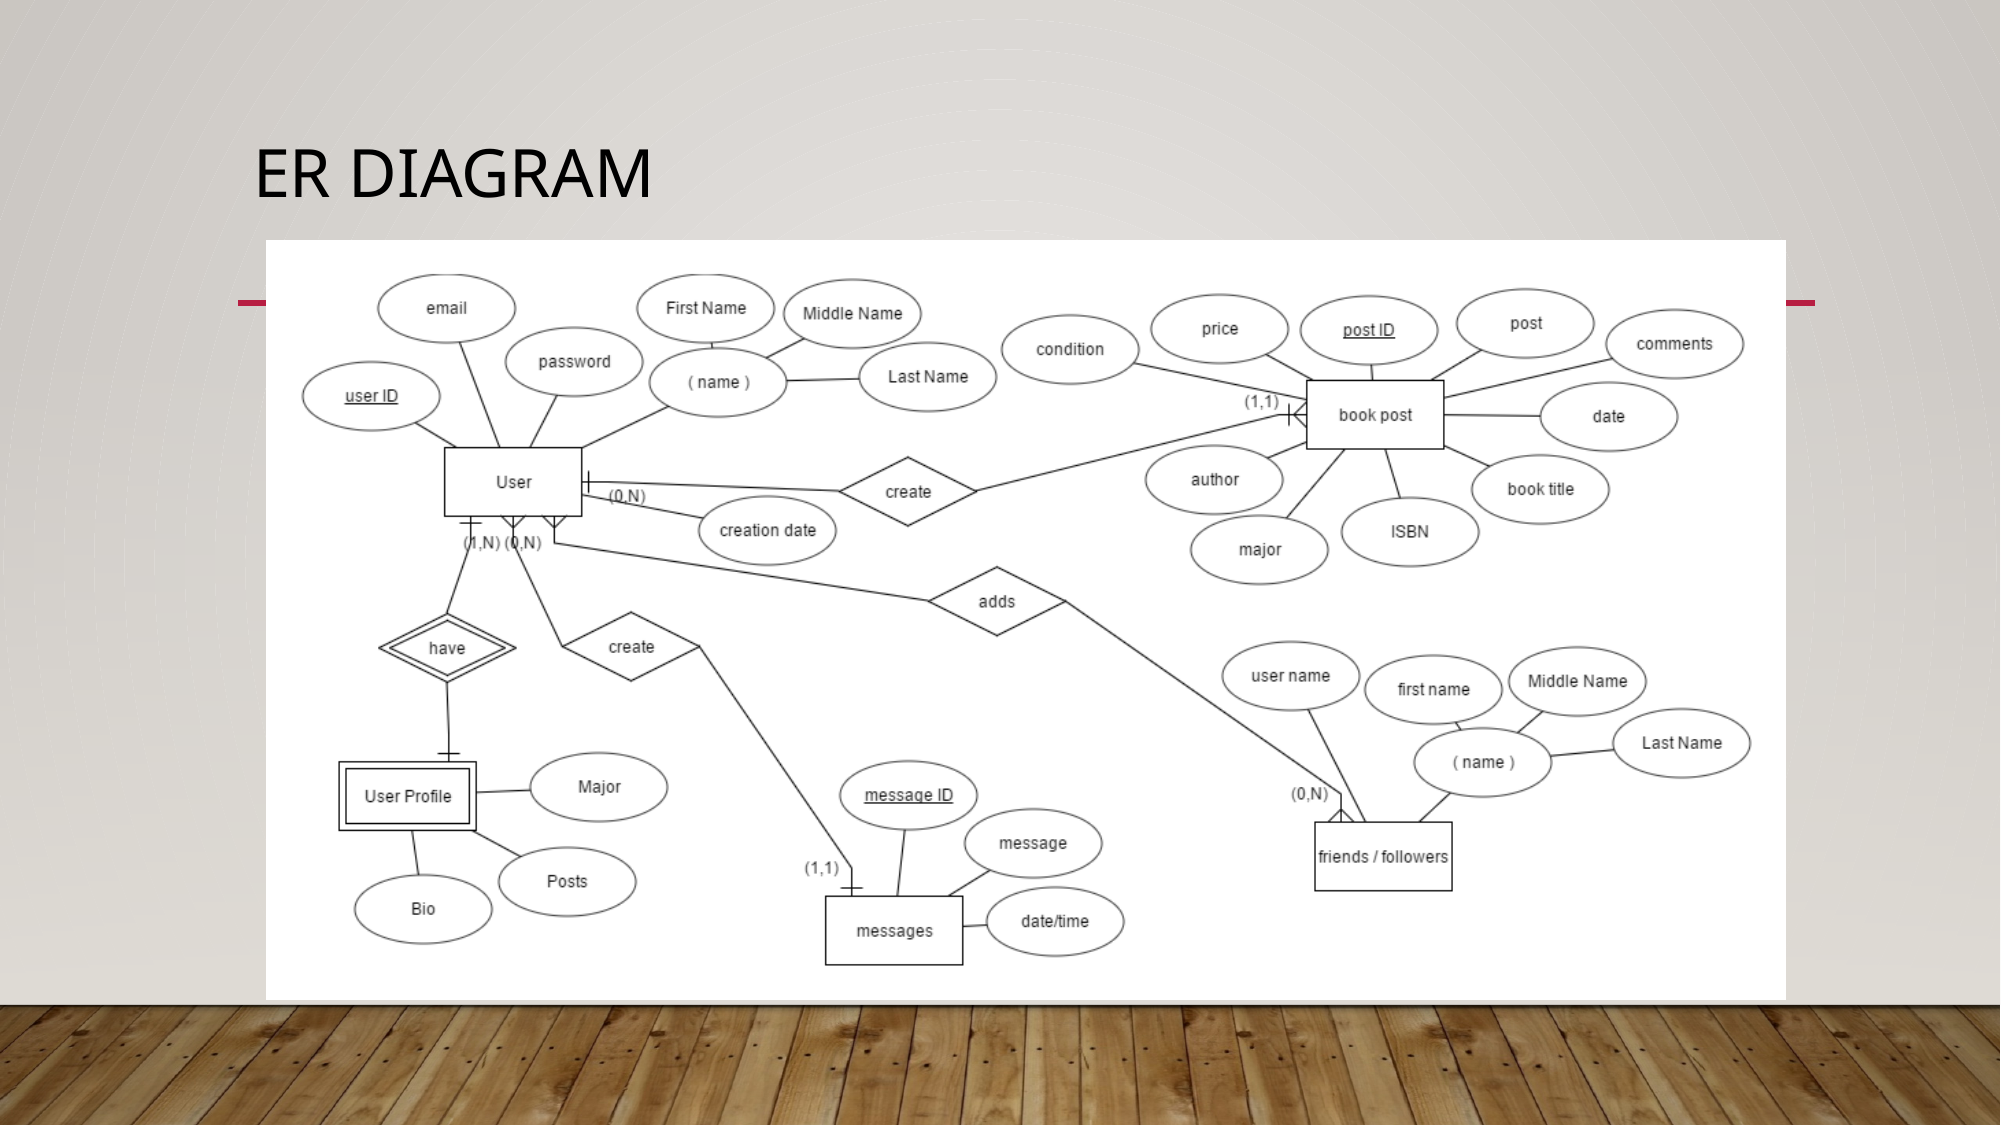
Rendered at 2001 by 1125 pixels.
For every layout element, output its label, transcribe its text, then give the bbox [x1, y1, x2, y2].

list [265, 240, 1786, 1000]
picture [0, 1005, 2000, 1125]
title ER diagram [238, 131, 1814, 241]
